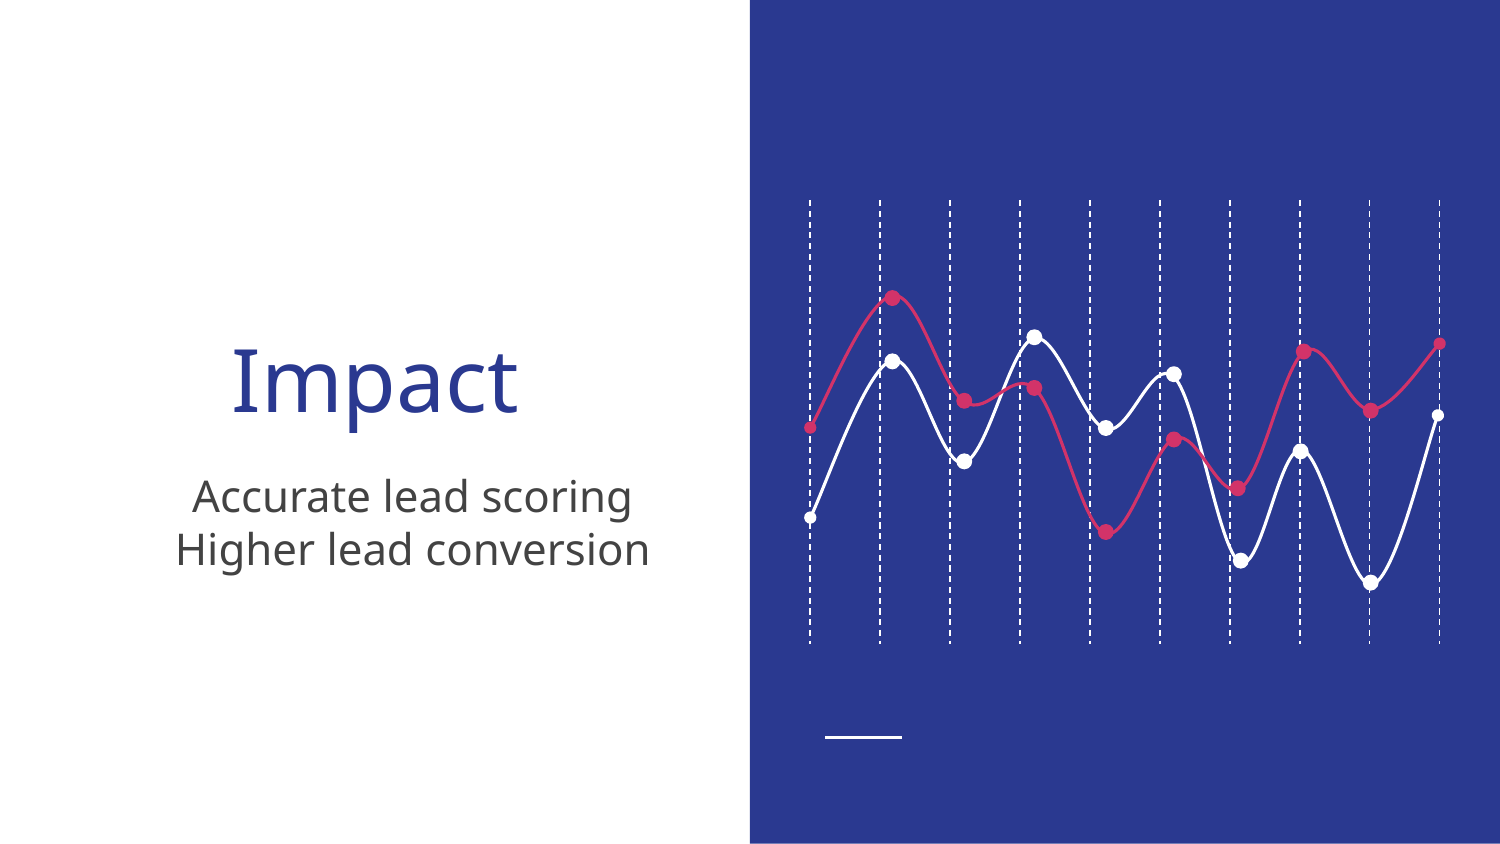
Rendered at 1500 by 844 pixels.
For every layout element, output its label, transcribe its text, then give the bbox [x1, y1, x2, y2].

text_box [809, 595, 1440, 644]
title Impact [43, 188, 708, 446]
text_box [810, 545, 1439, 590]
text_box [809, 291, 1440, 539]
subtitle Accurate lead scoring Higher lead conversion [43, 454, 708, 590]
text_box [809, 199, 1440, 291]
